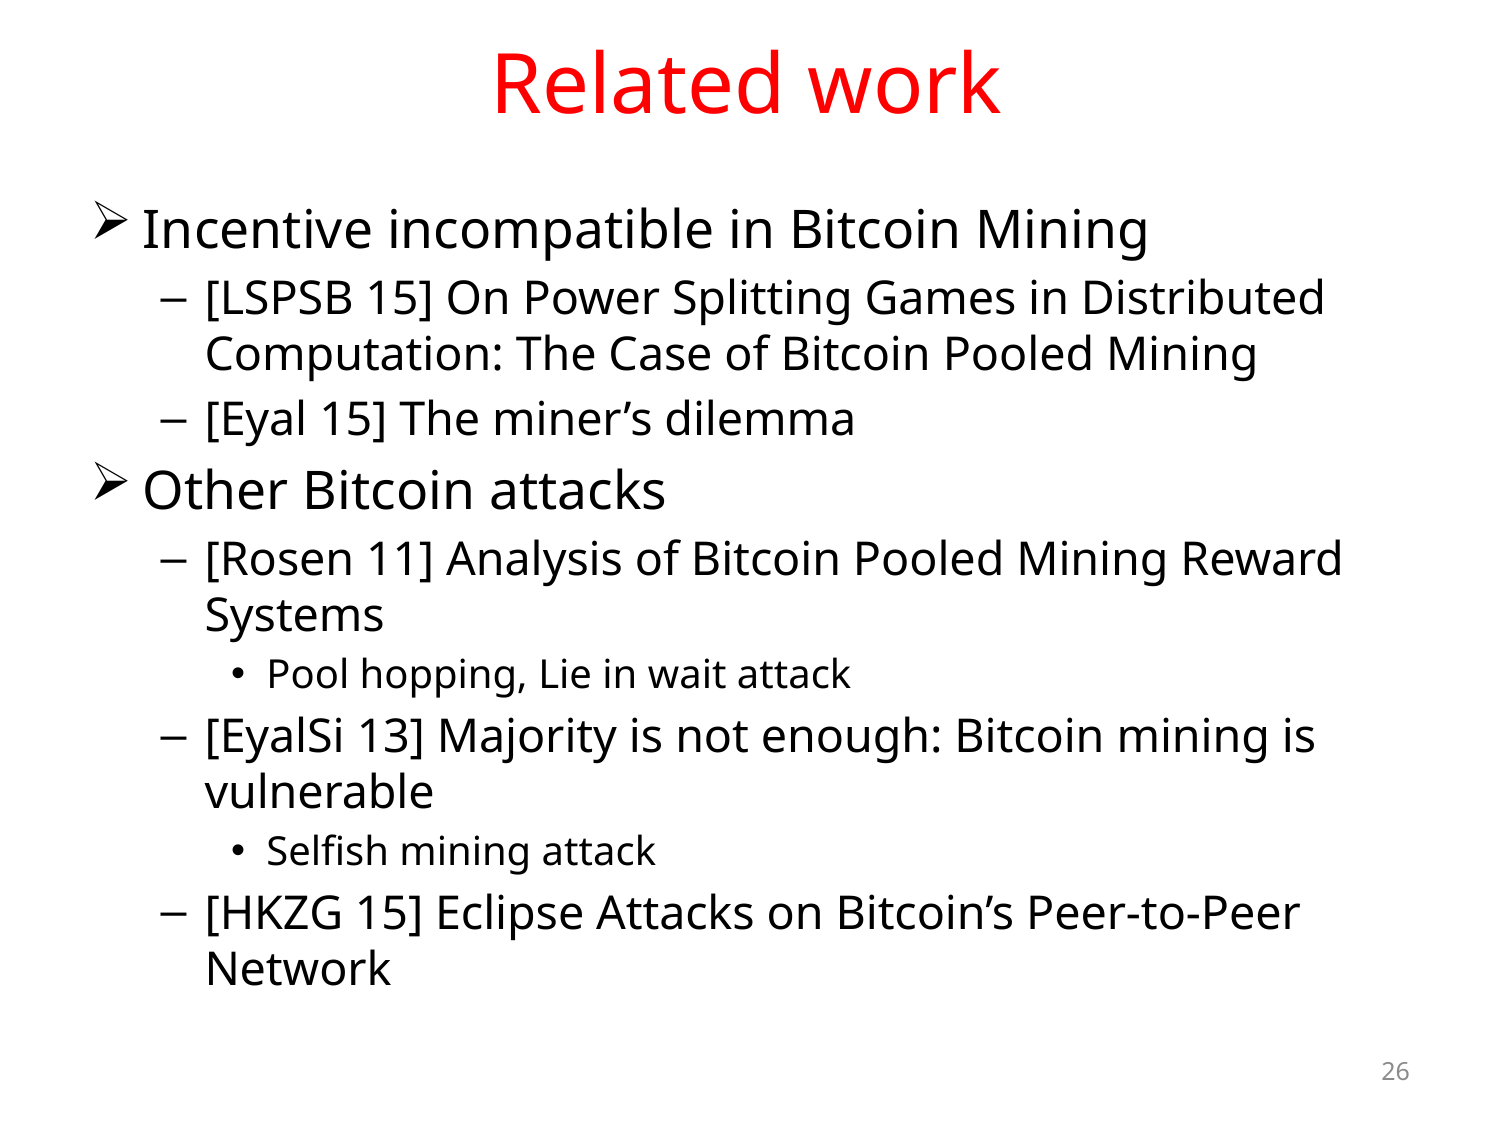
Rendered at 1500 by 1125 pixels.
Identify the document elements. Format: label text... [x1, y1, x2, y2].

slide_number 26 [1074, 1042, 1425, 1103]
title Related work [71, 17, 1422, 144]
list Incentive incompatible in Bitcoin Mining [LSPSB 15] On Power Splitting Games in Distributed Computation: The Case of Bitcoin Pooled Mining [Eyal 15] The miner’s dilemma Other Bitcoin attacks [Rosen 11] Analysis of Bitcoin Pooled Mining Reward Systems Pool hopping, Lie in wait attack [EyalSi 13] Majority is not enough: Bitcoin mining is vulnerable Selfish mining attack [HKZG 15] Eclipse Attacks on Bitcoin’s Peer-to-Peer Network [75, 187, 1425, 1005]
